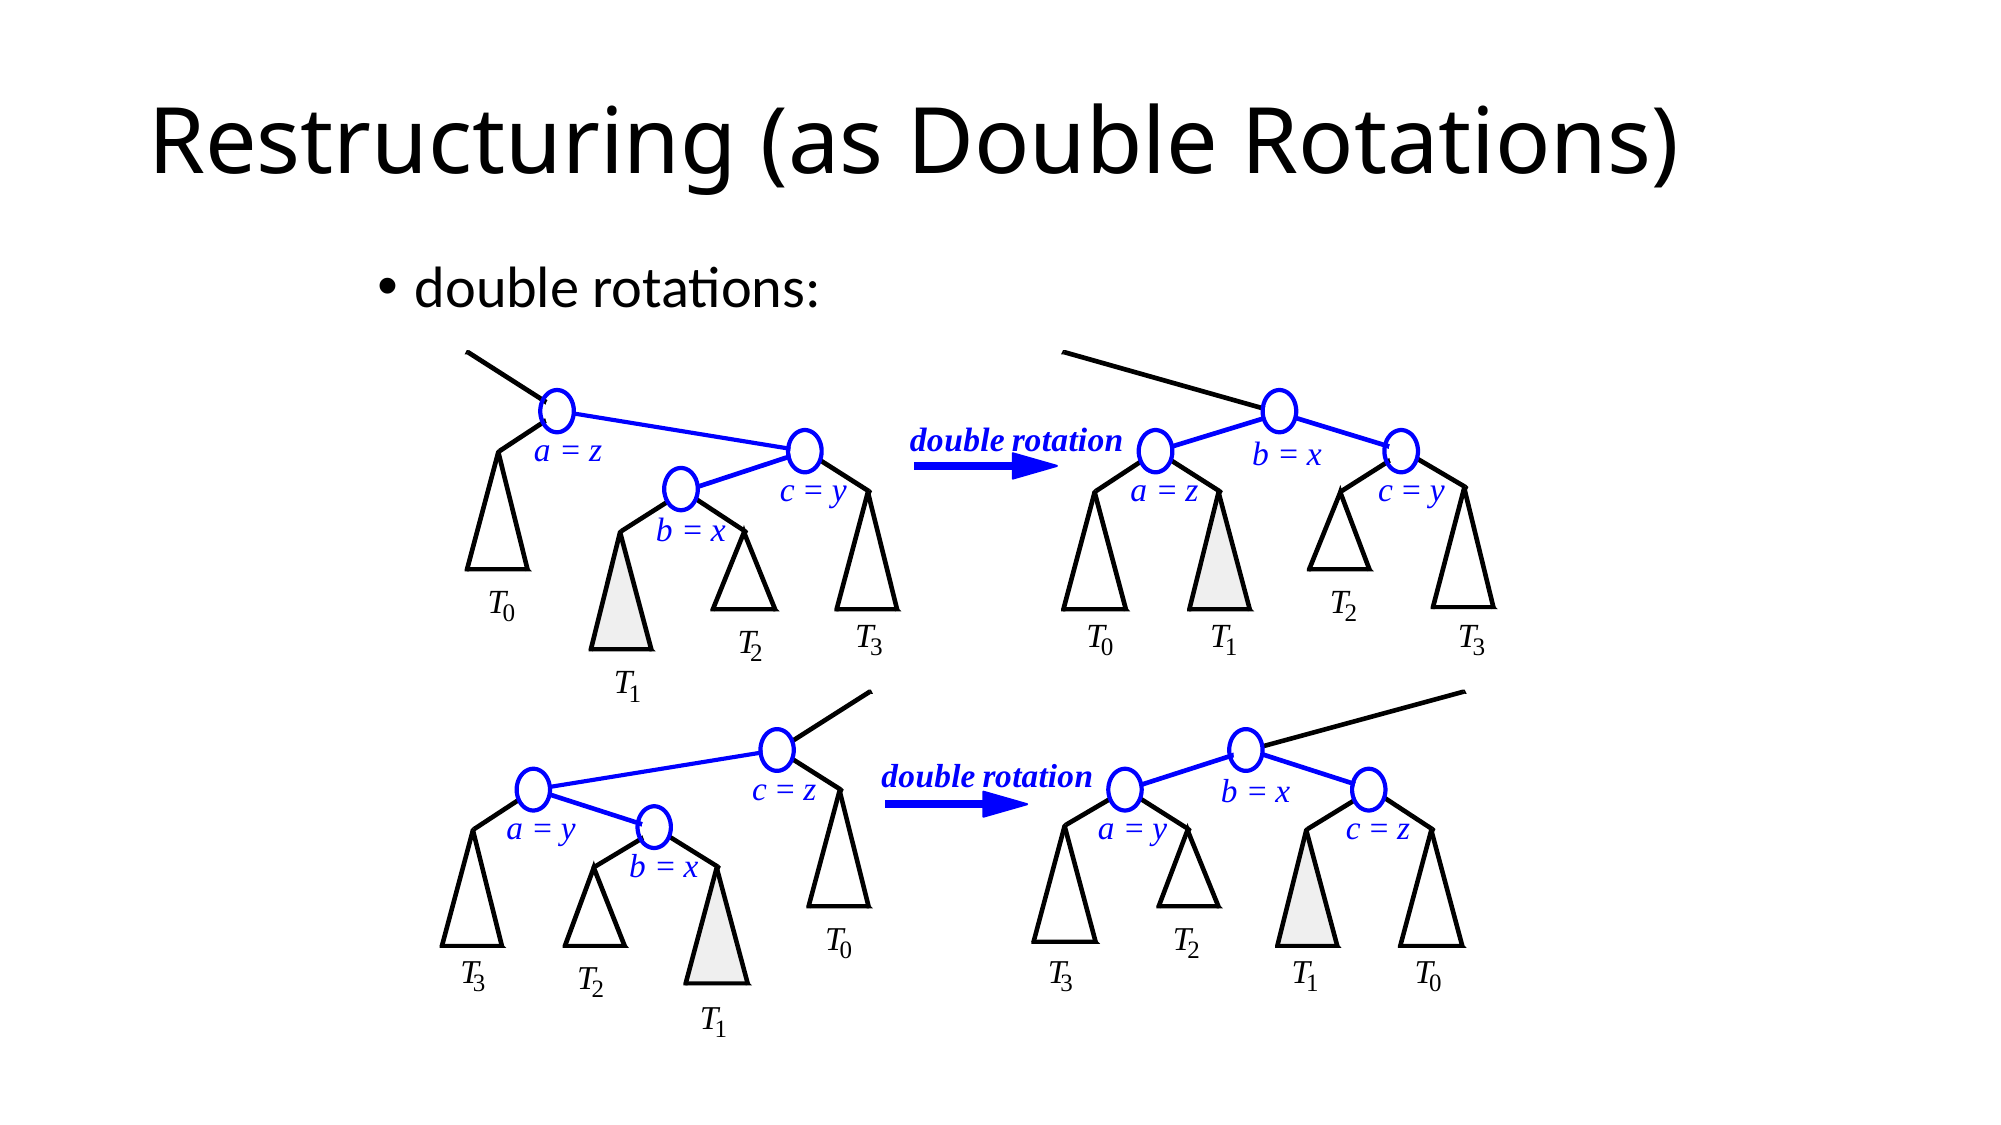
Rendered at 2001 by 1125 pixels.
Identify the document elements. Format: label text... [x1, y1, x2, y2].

list double rotations: [362, 249, 988, 350]
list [449, 349, 1513, 713]
title Restructuring (as Double Rotations) [133, 50, 1834, 238]
picture [424, 687, 1482, 1048]
